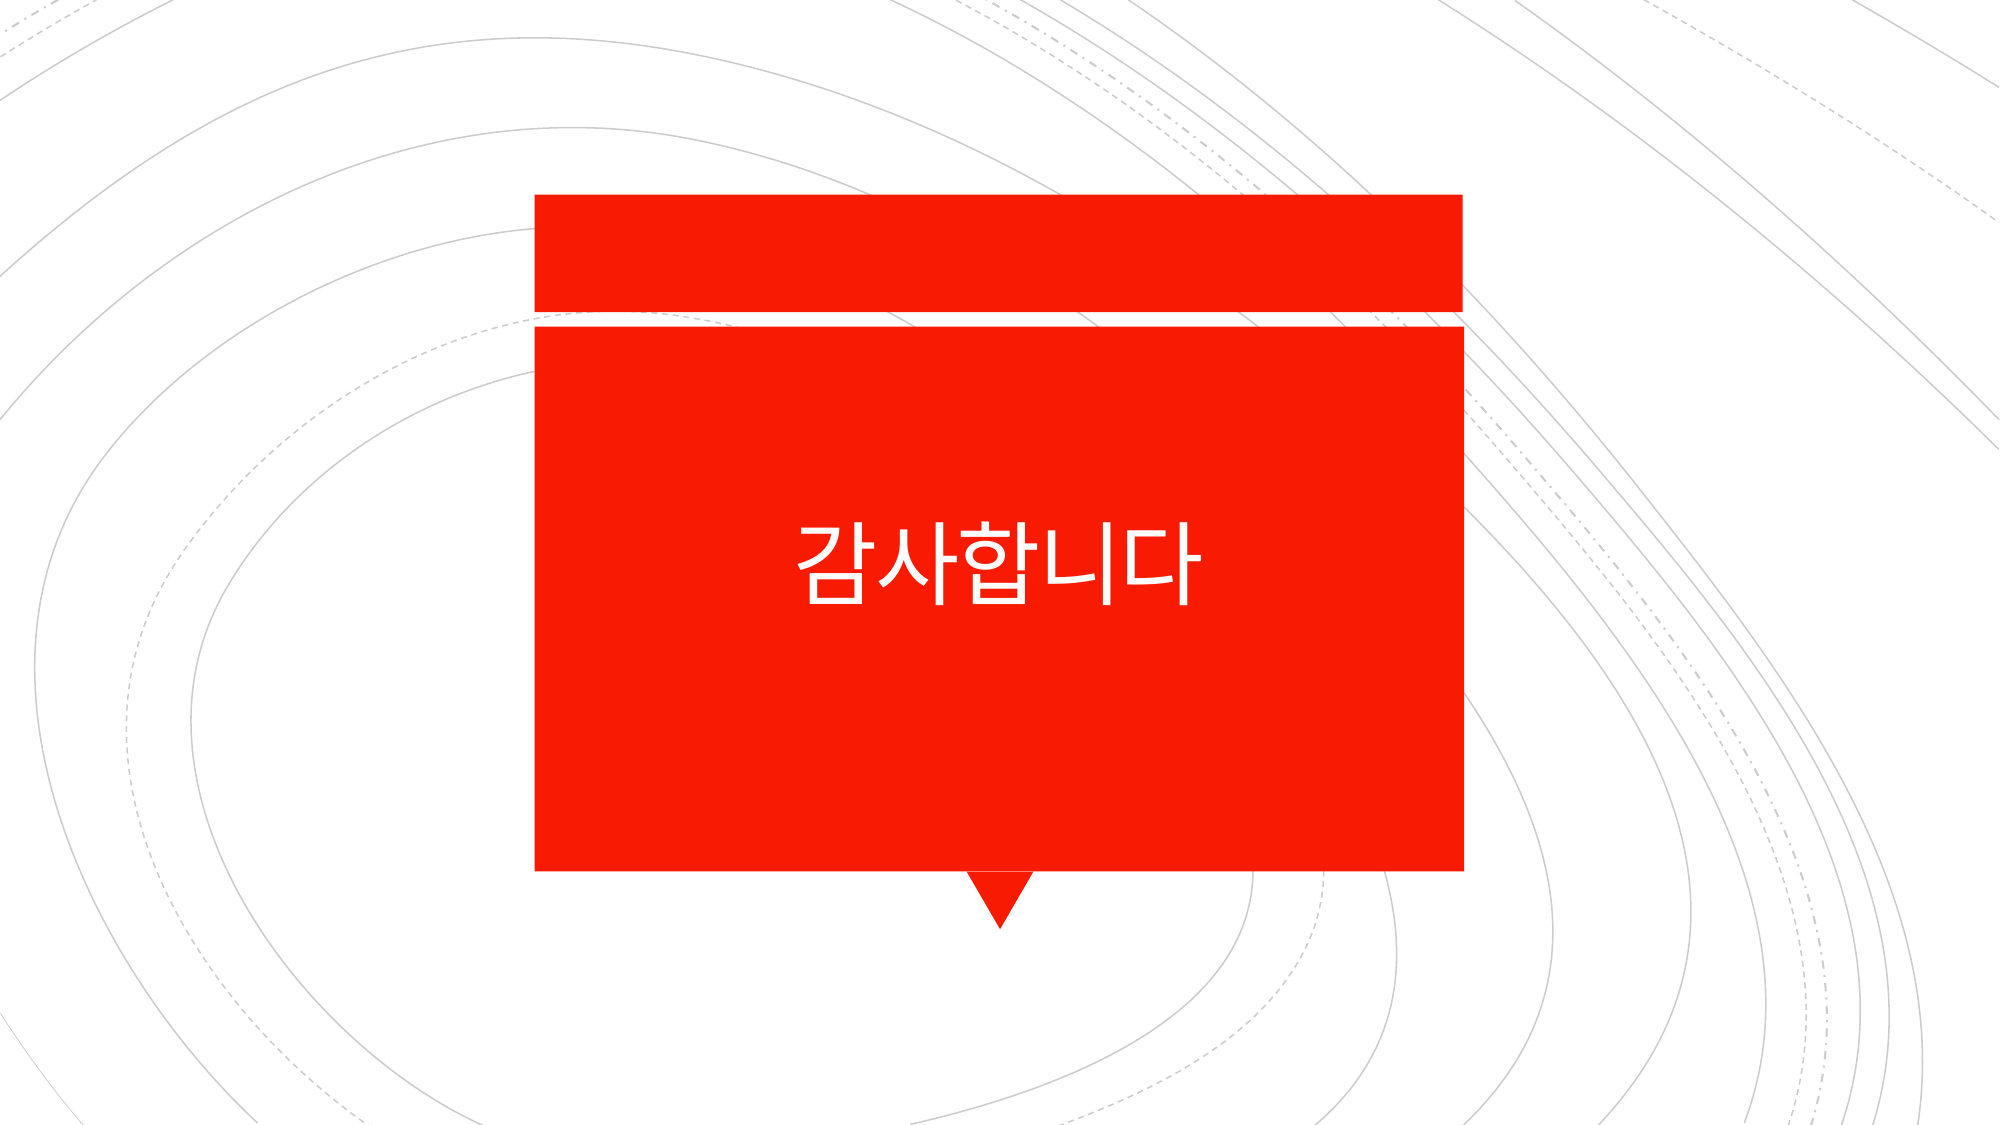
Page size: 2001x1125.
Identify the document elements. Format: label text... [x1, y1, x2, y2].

title 감사합니다 [548, 340, 1450, 618]
